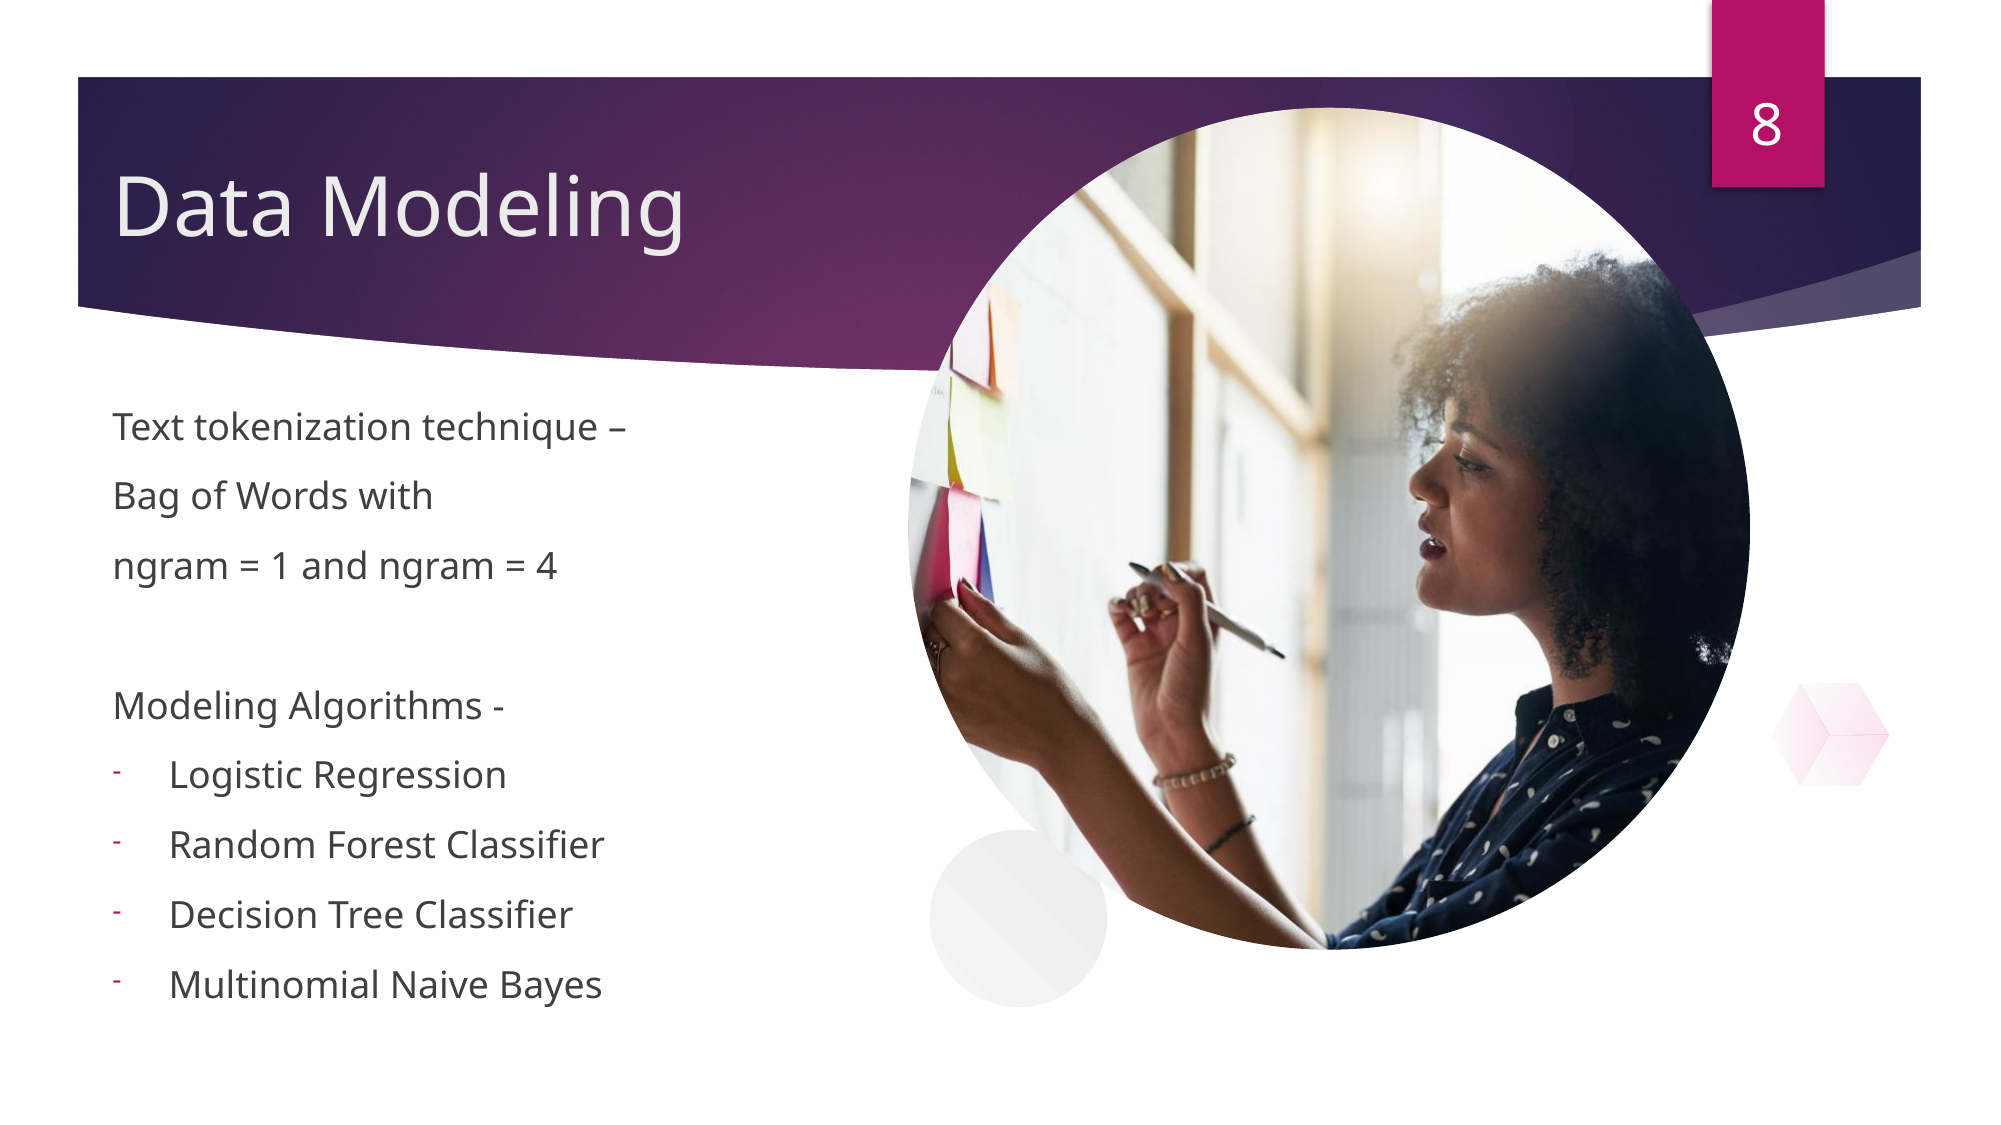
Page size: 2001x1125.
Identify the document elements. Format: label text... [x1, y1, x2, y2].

list Text tokenization technique – Bag of Words with ngram = 1 and ngram = 4 Modeling Algorithms - Logistic Regression Random Forest Classifier Decision Tree Classifier Multinomial Naive Bayes [97, 386, 863, 1037]
picture [907, 107, 1751, 950]
slide_number 8 [1698, 48, 1836, 175]
title Data Modeling [97, 87, 876, 261]
